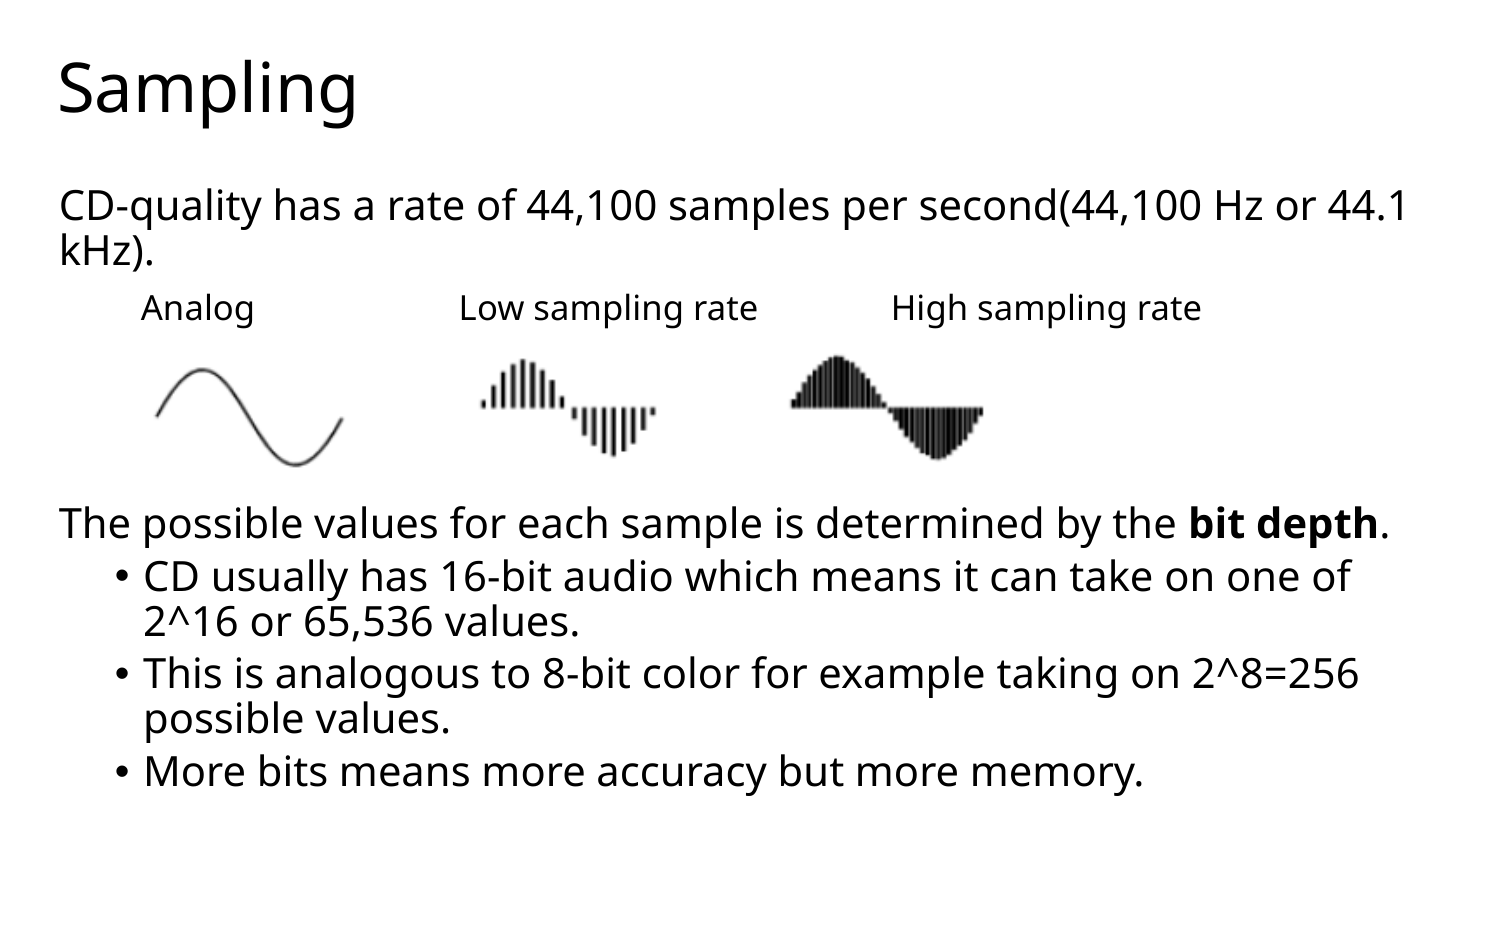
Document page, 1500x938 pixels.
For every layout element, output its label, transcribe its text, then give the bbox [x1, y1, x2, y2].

picture [133, 347, 1013, 479]
title Sampling [42, 0, 1336, 182]
list CD-quality has a rate of 44,100 samples per second(44,100 Hz or 44.1 kHz). Analog Low sampling rate High sampling rate The possible values for each sample is determined by the bit depth. CD usually has 16-bit audio which means it can take on one of 2^16 or 65,536 values. This is analogous to 8-bit color for example taking on 2^8=256 possible values. More bits means more accuracy but more memory. [43, 177, 1458, 917]
